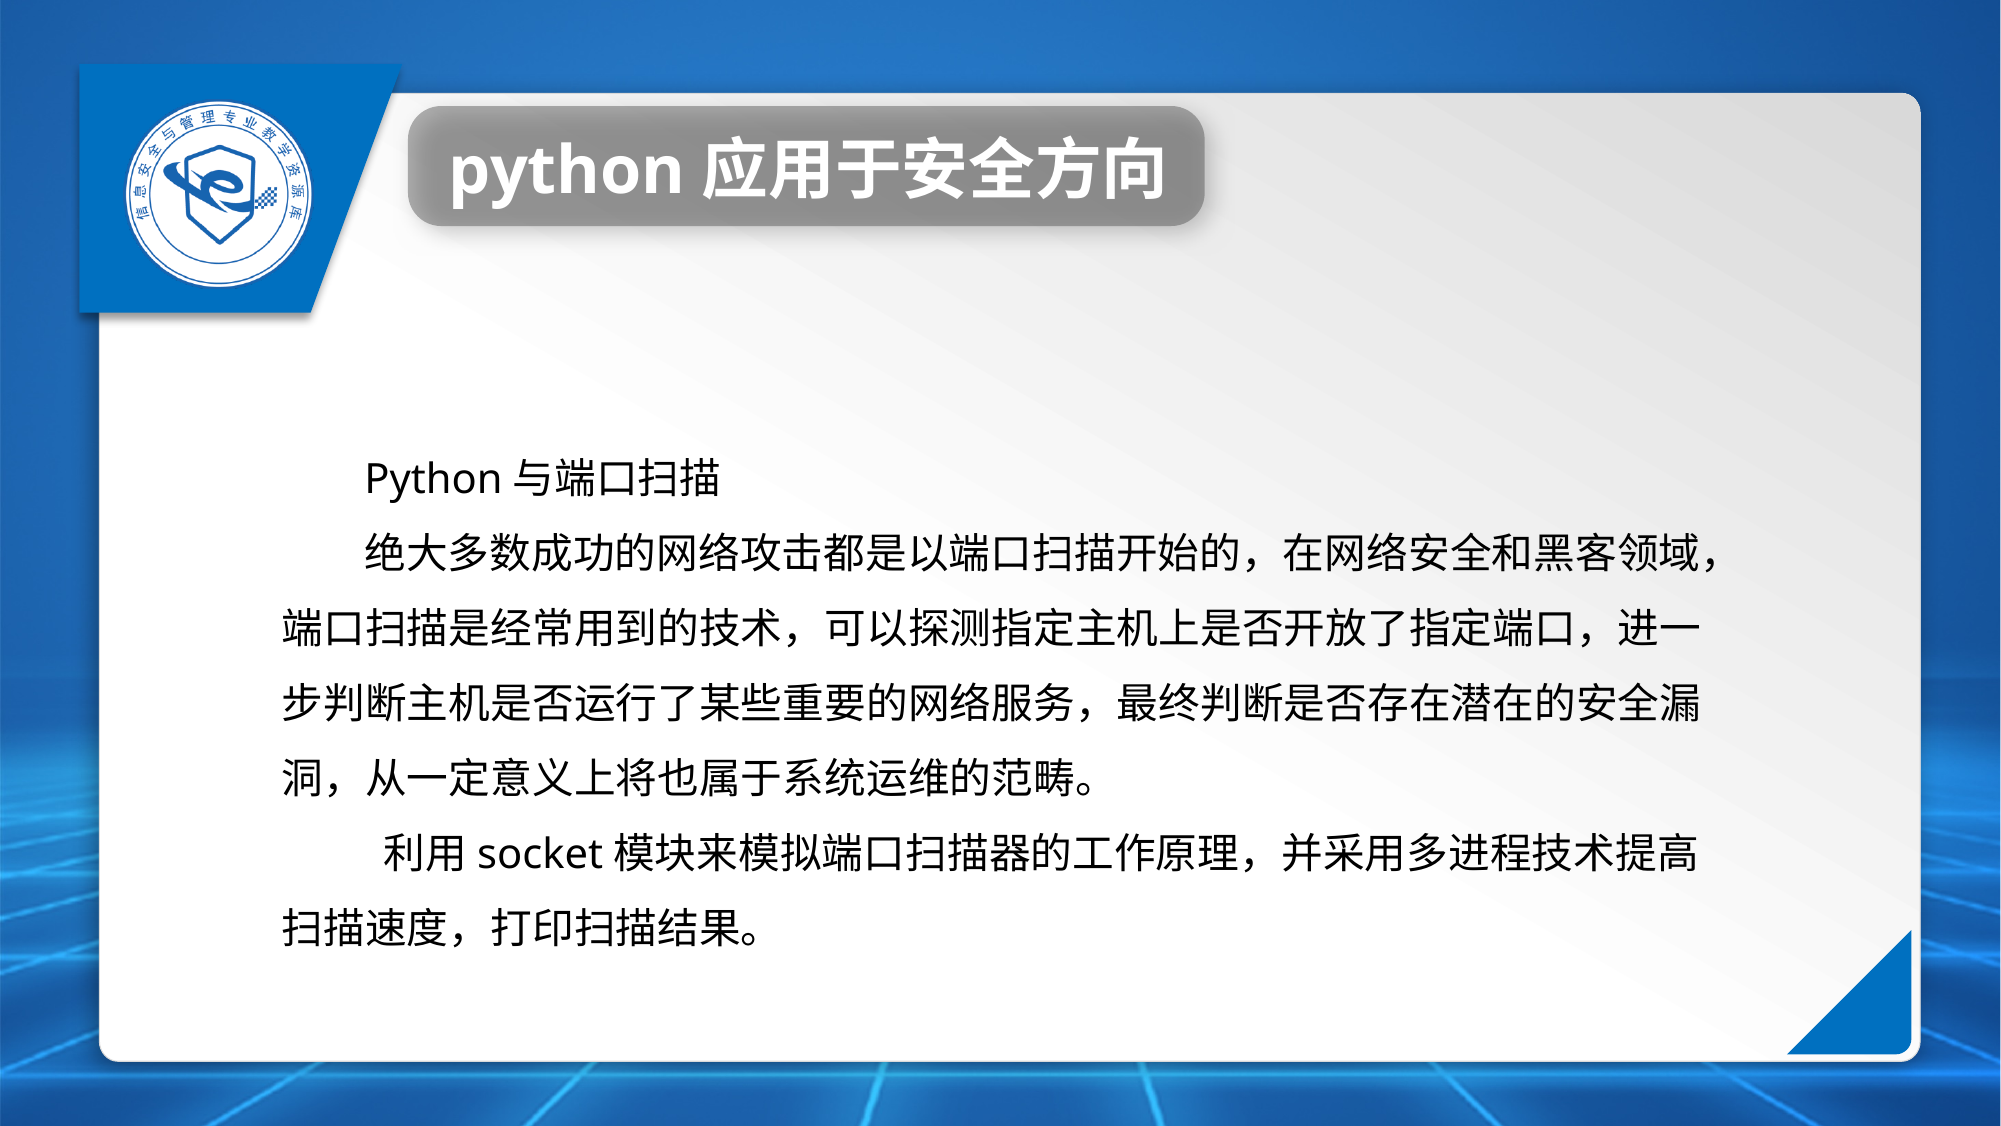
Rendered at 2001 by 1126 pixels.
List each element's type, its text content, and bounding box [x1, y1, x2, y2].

picture [0, 0, 2001, 1126]
text_box python应用于安全方向 [434, 118, 1184, 214]
text_box [406, 104, 1206, 228]
text_box Python与端口扫描 绝大多数成功的网络攻击都是以端口扫描开始的，在网络安全和黑客领域，端口扫描是经常用到的技术，可以探测指定主机上是否开放了指定端口，进一步判断主机是否运行了某些重要的网络服务，最终判断是否存在潜在的安全漏洞，从一定意义上将也属于系统运维的范畴。 利用socket模块来模拟端口扫描器的工作原理，并采用多进程技术提高扫描速度，打印扫描结果。 [266, 419, 1752, 959]
